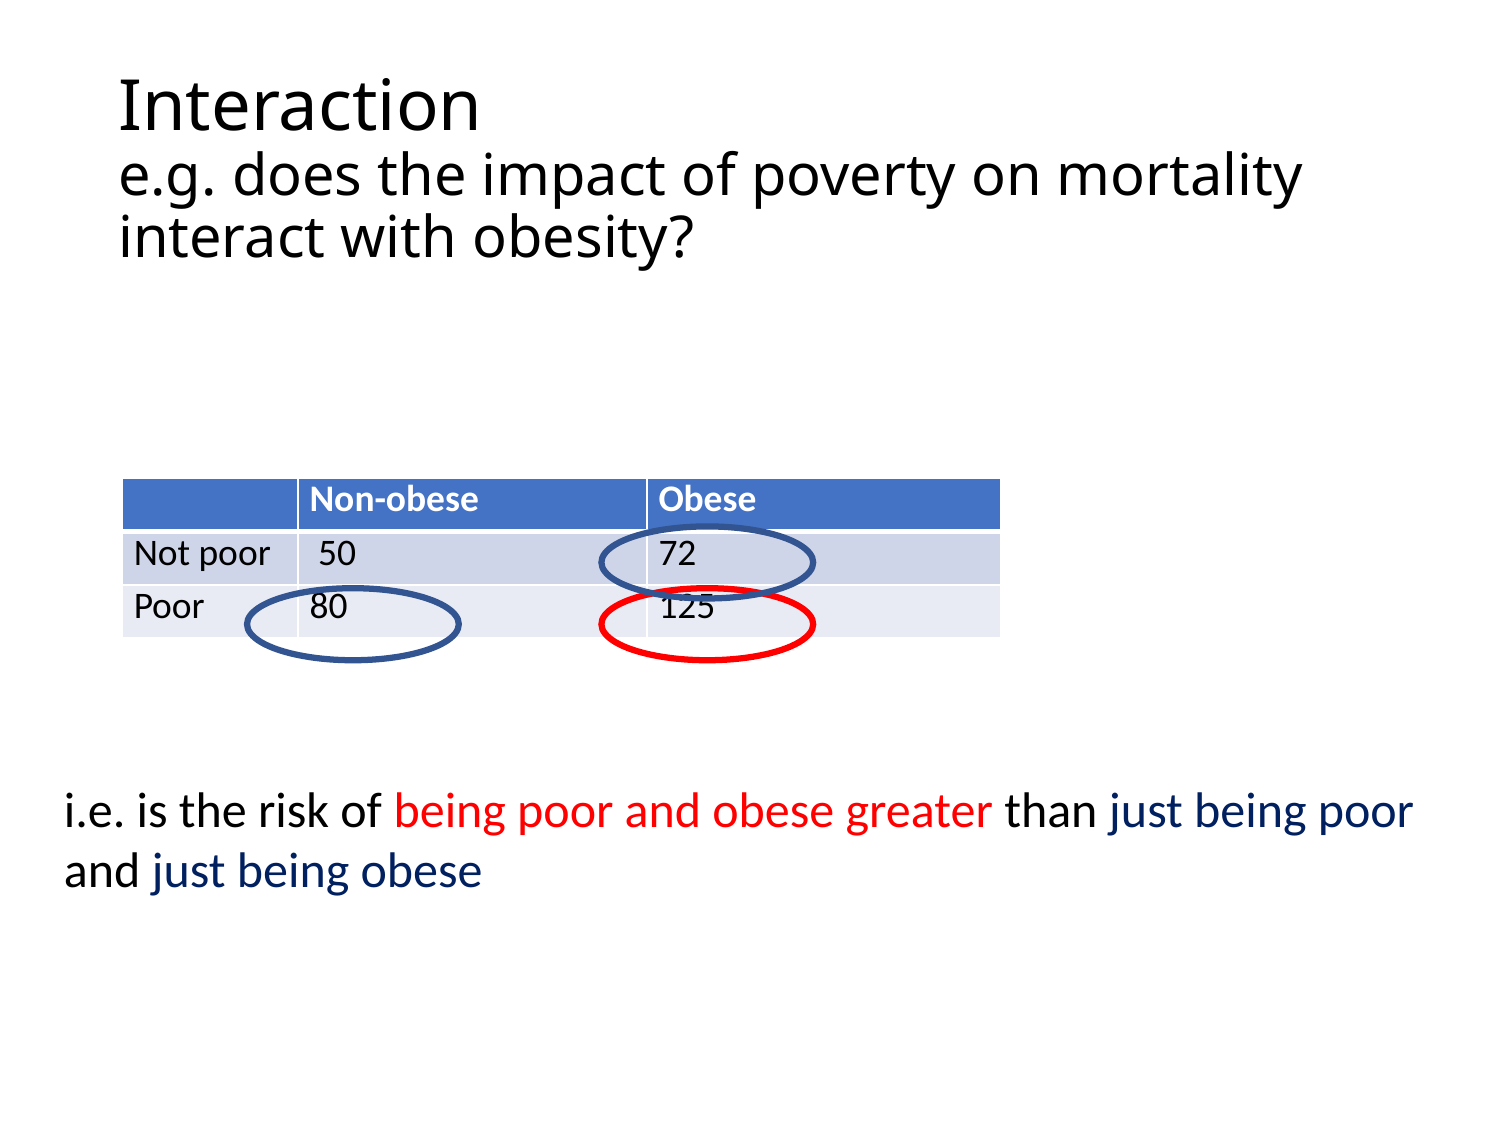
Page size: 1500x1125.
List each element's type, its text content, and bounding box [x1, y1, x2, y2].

text_box i.e. is the risk of being poor and obese greater than just being poor and just being obese [49, 770, 1451, 906]
table_cell 50 [299, 534, 635, 584]
table_cell 125 [770, 586, 1000, 637]
text_box [245, 587, 460, 662]
table_header [123, 479, 297, 529]
table_cell Not poor [123, 534, 297, 584]
table_cell 80 [299, 586, 645, 637]
table_cell Poor [123, 586, 297, 637]
table_header Obese [648, 479, 1000, 529]
text_box [600, 525, 815, 600]
text_box [600, 593, 815, 662]
title Interaction e.g. does the impact of poverty on mortality interact with obesity? [103, 61, 1440, 279]
table_cell 72 [780, 534, 1000, 584]
table_header Non-obese [299, 479, 646, 529]
